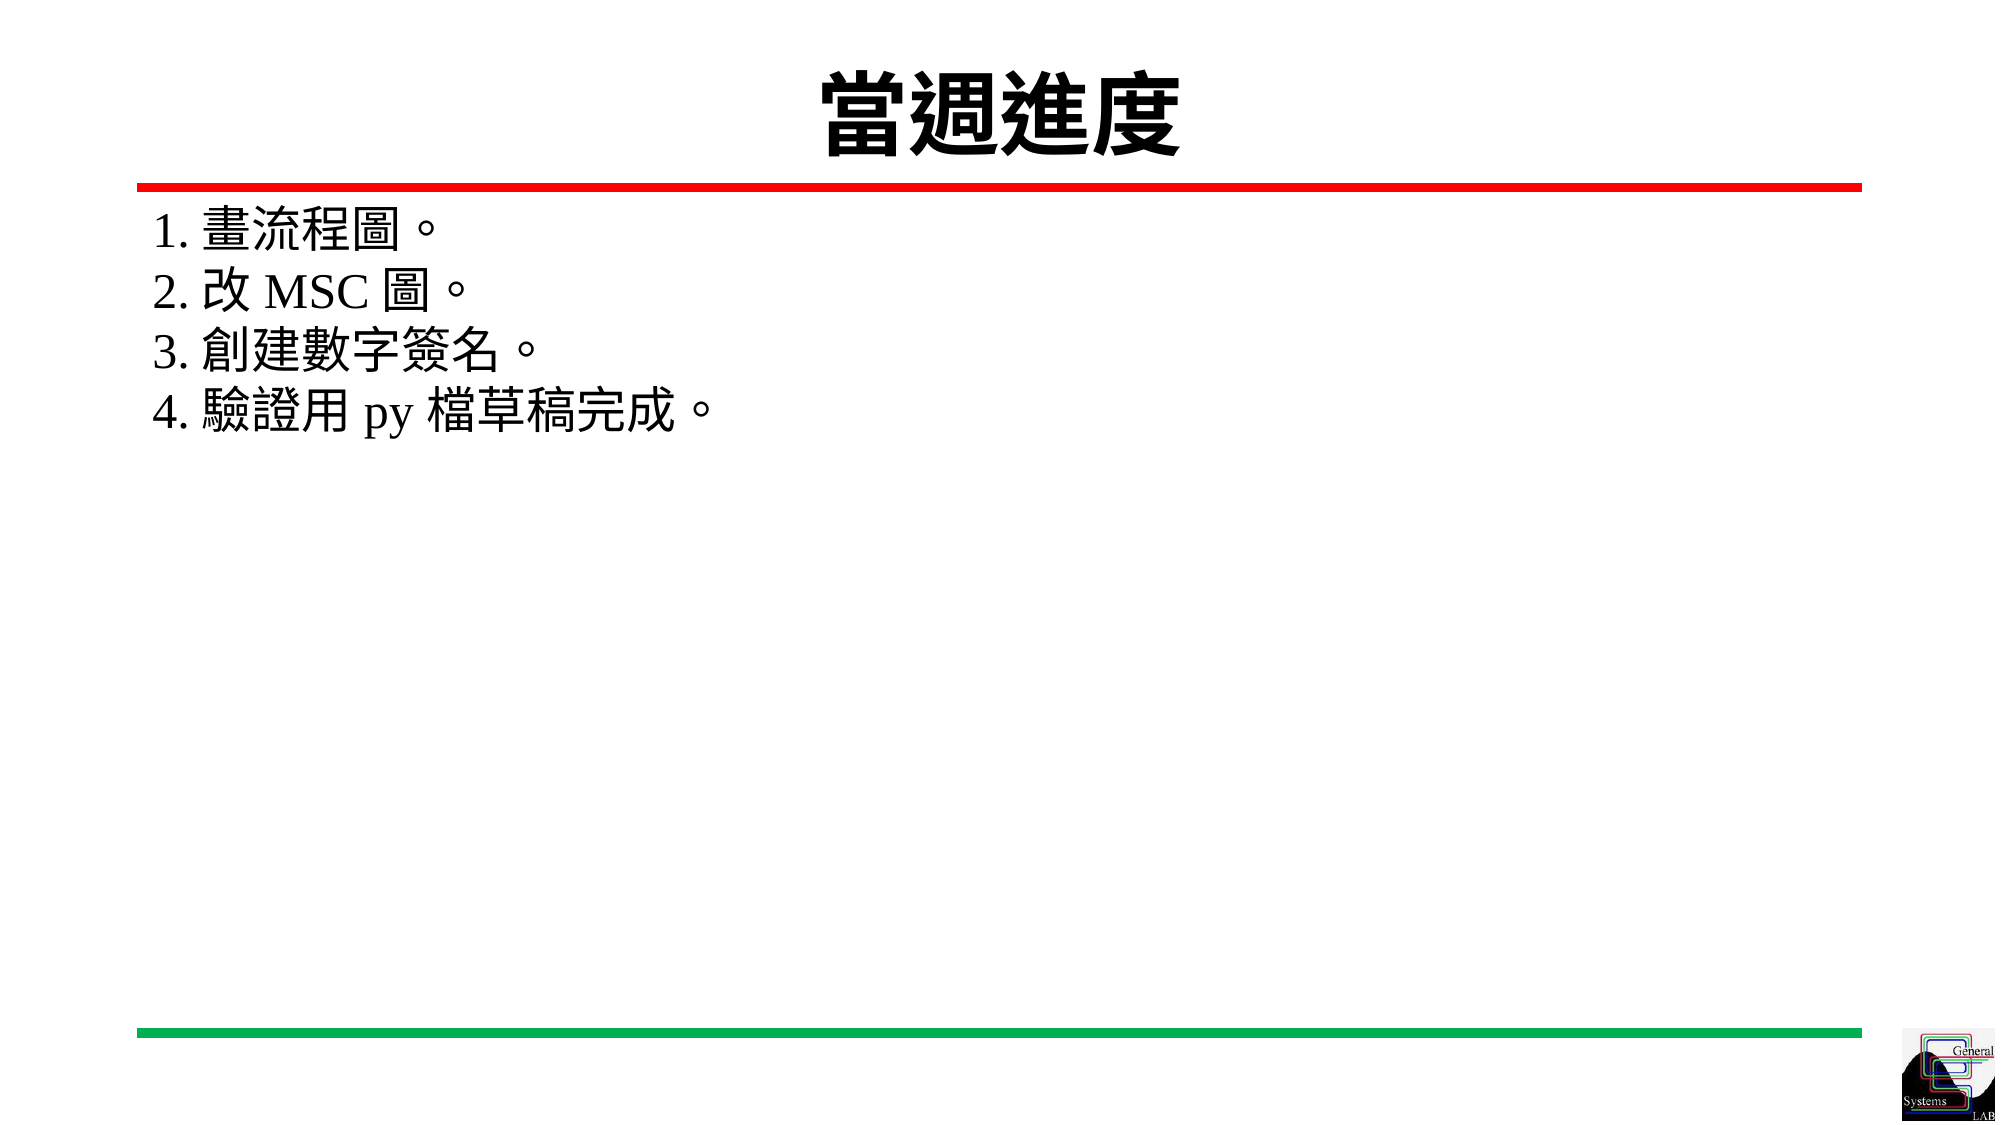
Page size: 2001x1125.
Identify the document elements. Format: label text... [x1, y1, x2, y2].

text_box [141, 190, 1867, 197]
picture [1902, 1028, 1995, 1121]
title 當週進度 [137, 59, 1863, 178]
list 1.畫流程圖。 2.改MSC圖。 3.創建數字簽名。 4.驗證用py檔草稿完成。 [137, 197, 1921, 1032]
